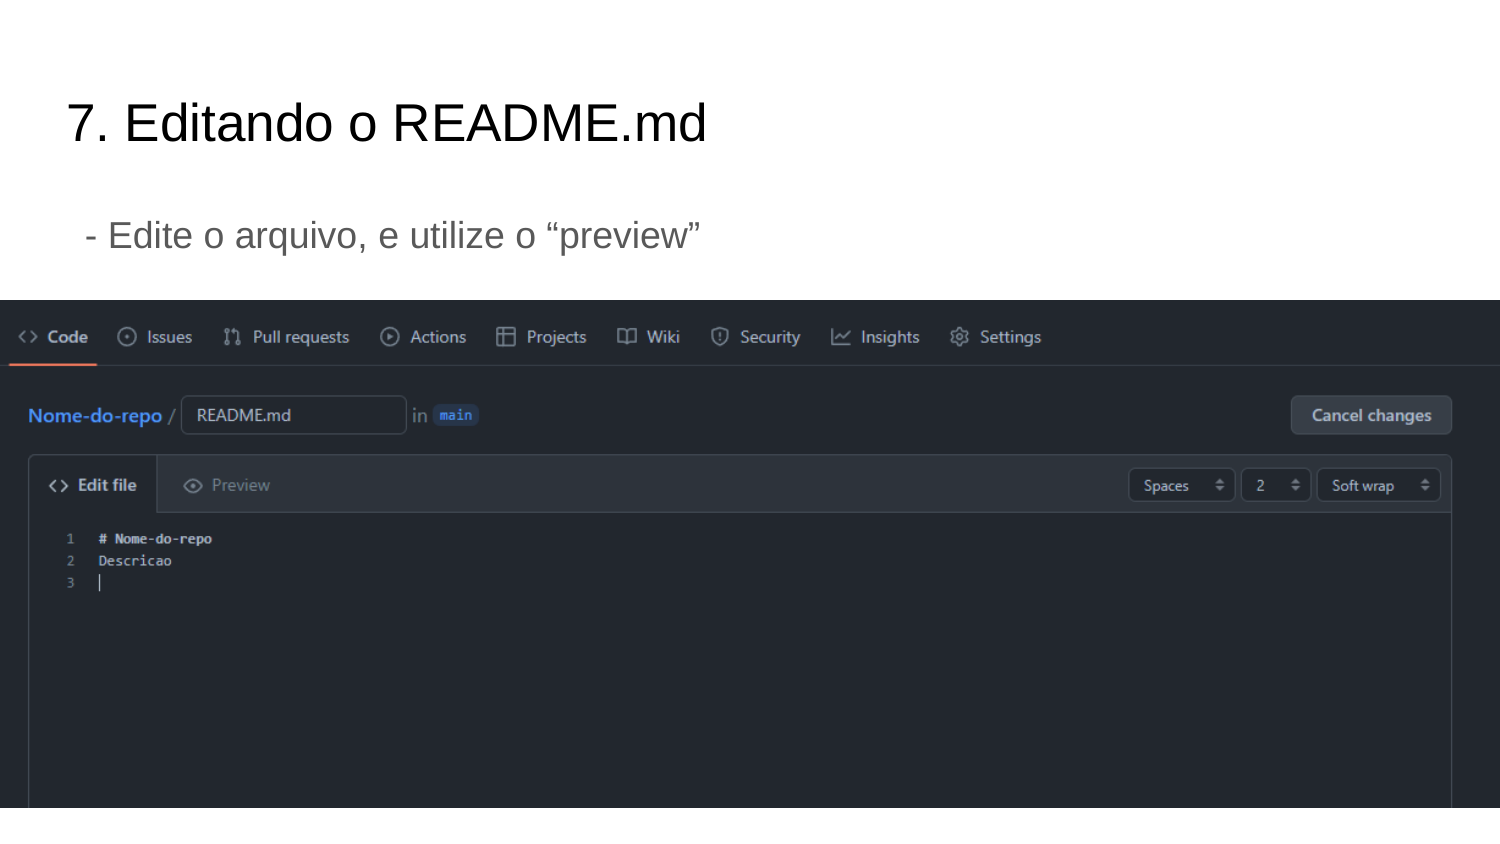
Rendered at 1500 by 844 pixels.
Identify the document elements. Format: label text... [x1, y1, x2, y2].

list - Edite o arquivo, e utilize o “preview” [51, 189, 1449, 298]
picture [0, 300, 1500, 809]
title 7. Editando o README.md [51, 72, 1449, 167]
